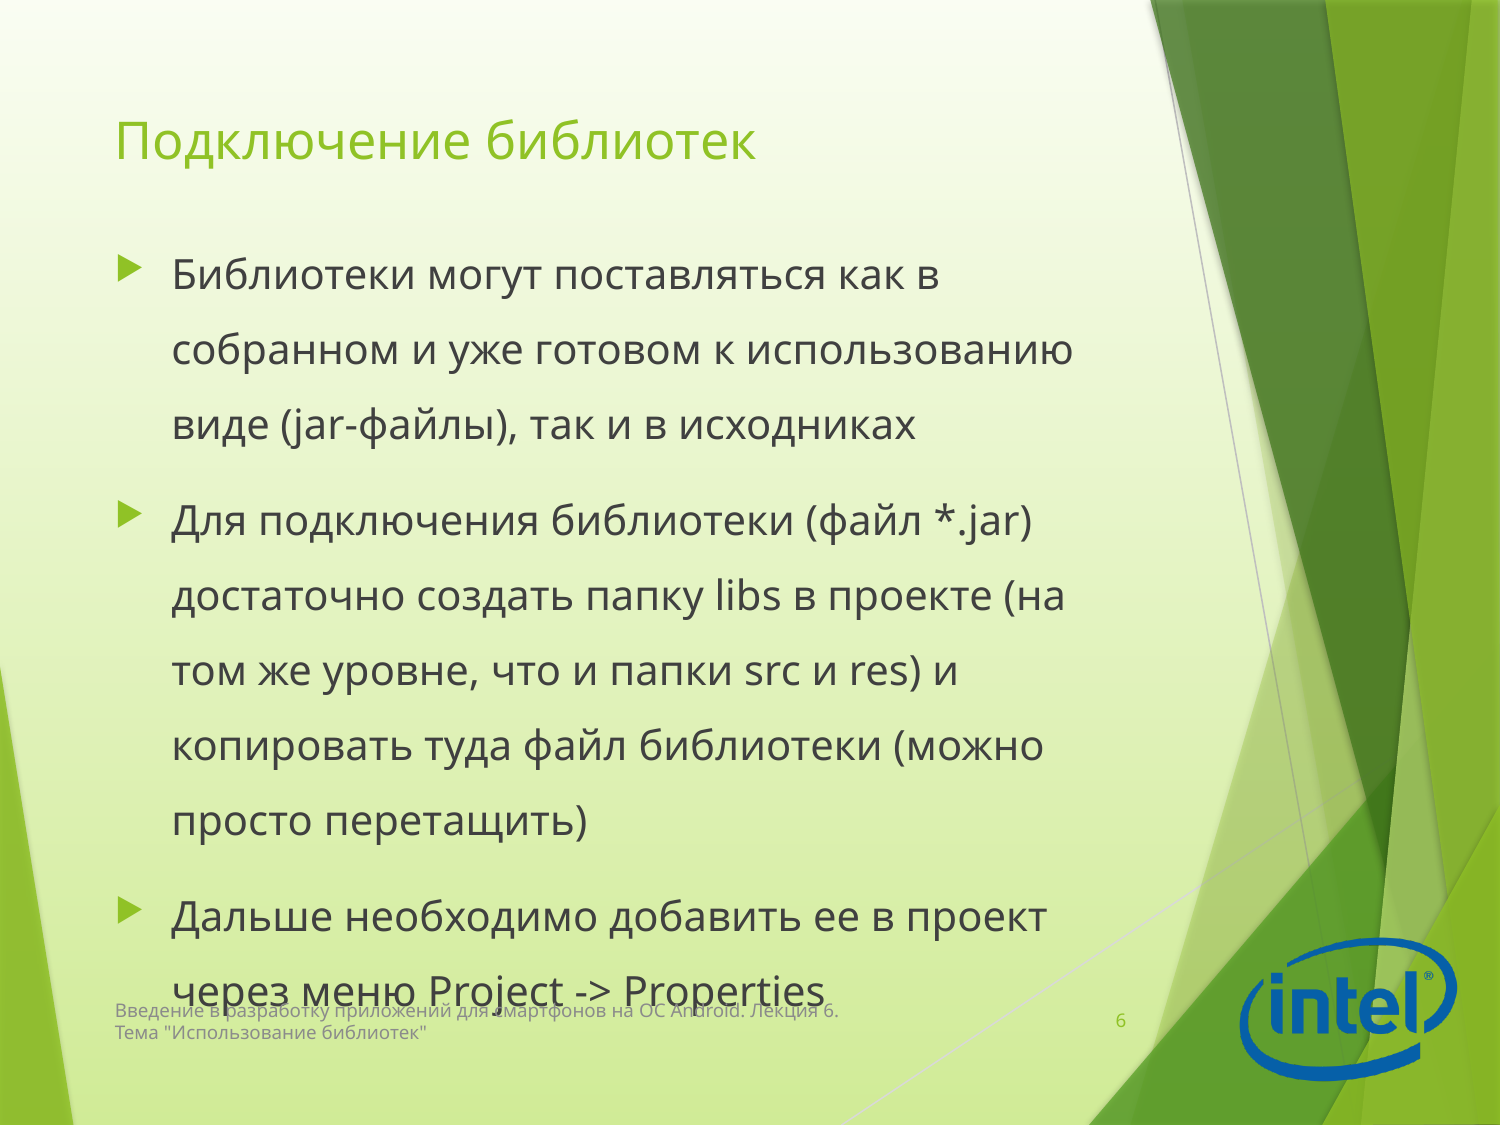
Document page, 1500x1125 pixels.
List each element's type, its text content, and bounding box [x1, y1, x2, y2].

footer Введение в разработку приложений для смартфонов на ОС Android. Лекция 6. Тема "Использование библиотек" [99, 991, 859, 1051]
slide_number 6 [1057, 991, 1142, 1051]
title Подключение библиотек [99, 99, 1142, 211]
picture [1195, 893, 1500, 1125]
list Библиотеки могут поставляться как в собранном и уже готовом к использованию виде (jar-файлы), так и в исходниках Для подключения библиотеки (файл *.jar) достаточно создать папку libs в проекте (на том же уровне, что и папки src и res) и копировать туда файл библиотеки (можно просто перетащить) Дальше необходимо добавить ее в проект через меню Project -> Properties [99, 246, 1142, 991]
